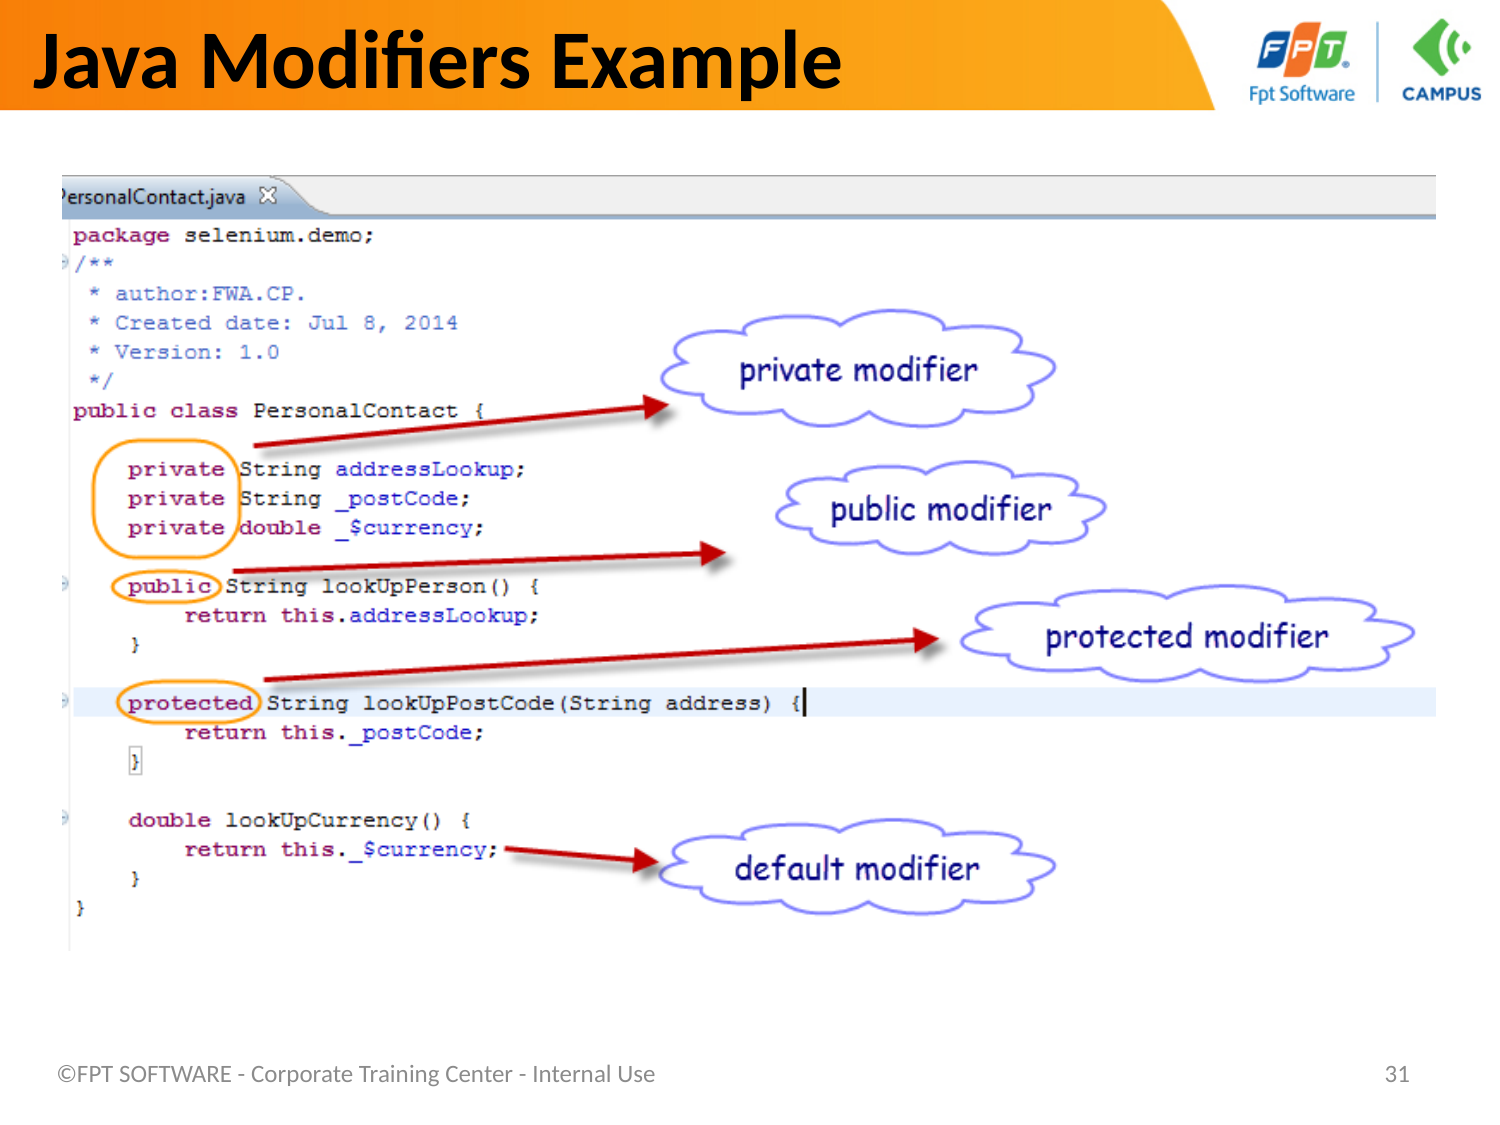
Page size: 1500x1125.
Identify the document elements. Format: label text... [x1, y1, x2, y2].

picture [0, 0, 1500, 1125]
footer ©FPT SOFTWARE - Corporate Training Center - Internal Use [31, 1042, 682, 1103]
slide_number 31 [1074, 1042, 1425, 1103]
text_box Java Modifiers Example [18, 0, 1369, 149]
